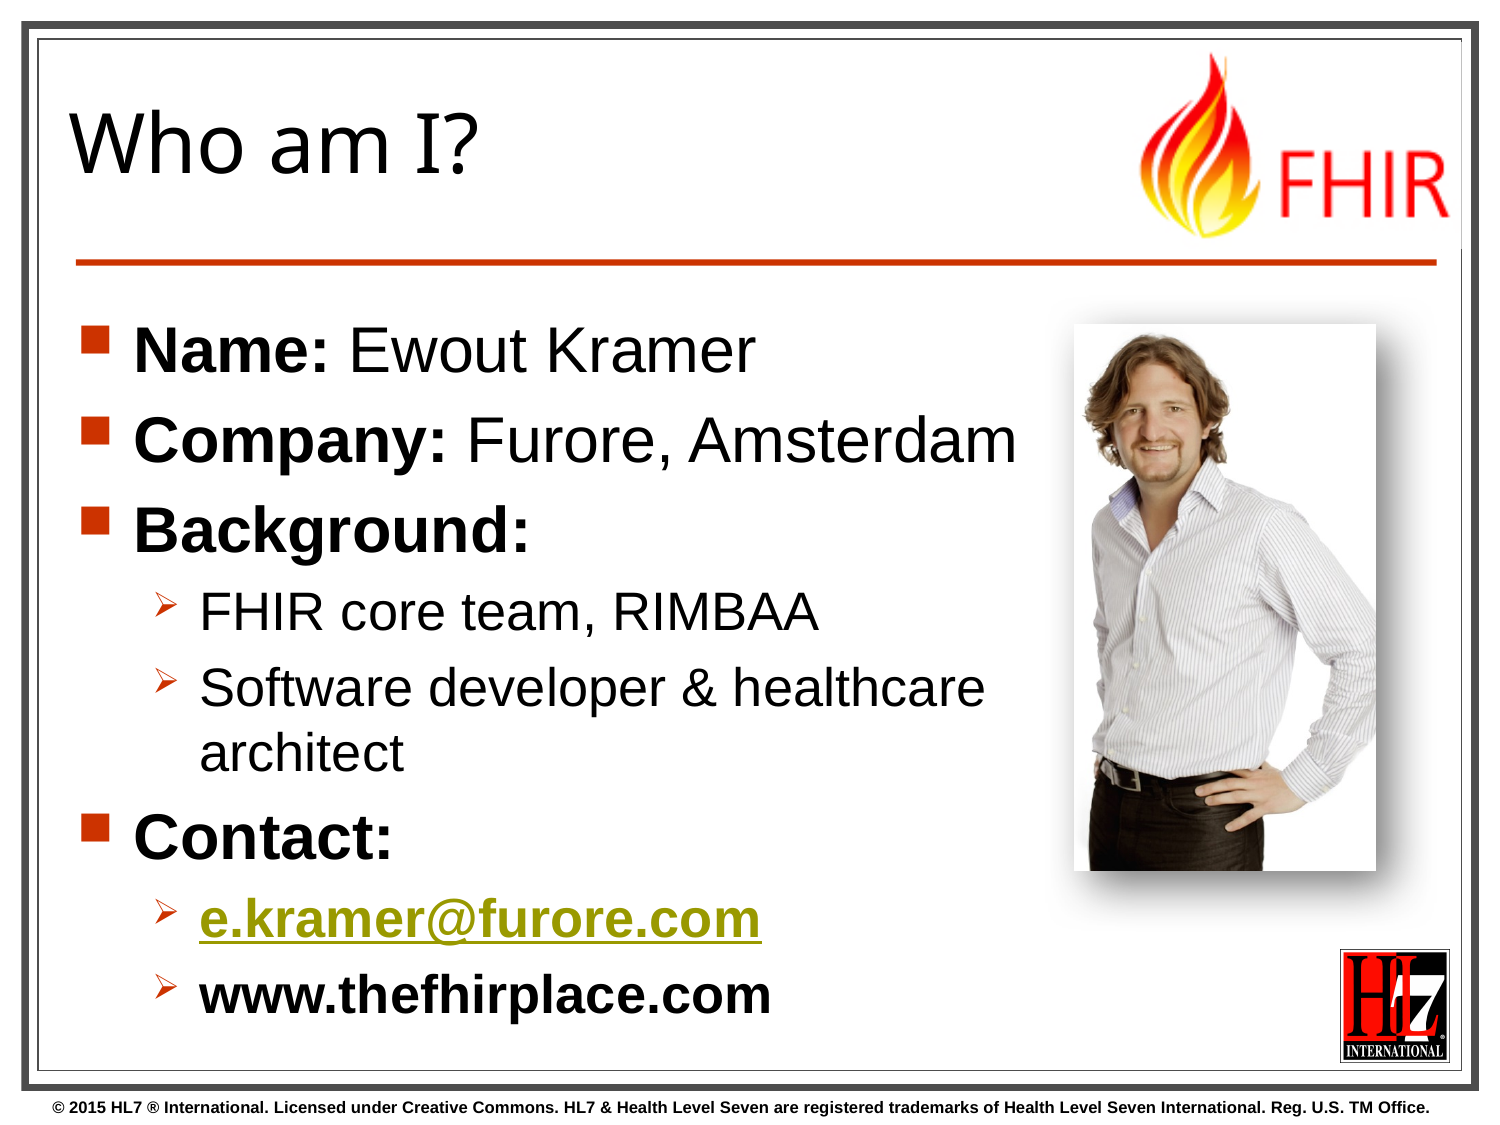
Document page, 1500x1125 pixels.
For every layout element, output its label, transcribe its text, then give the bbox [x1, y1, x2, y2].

title Who am I? [53, 54, 1128, 244]
picture [1128, 42, 1462, 249]
picture [1340, 949, 1450, 1063]
list Name: Ewout Kramer Company: Furore, Amsterdam Background: FHIR core team, RIMBAA Software developer & healthcare architect Contact: e.kramer@furore.com www.thefhirplace.com [62, 299, 1125, 1035]
picture [1074, 324, 1377, 871]
